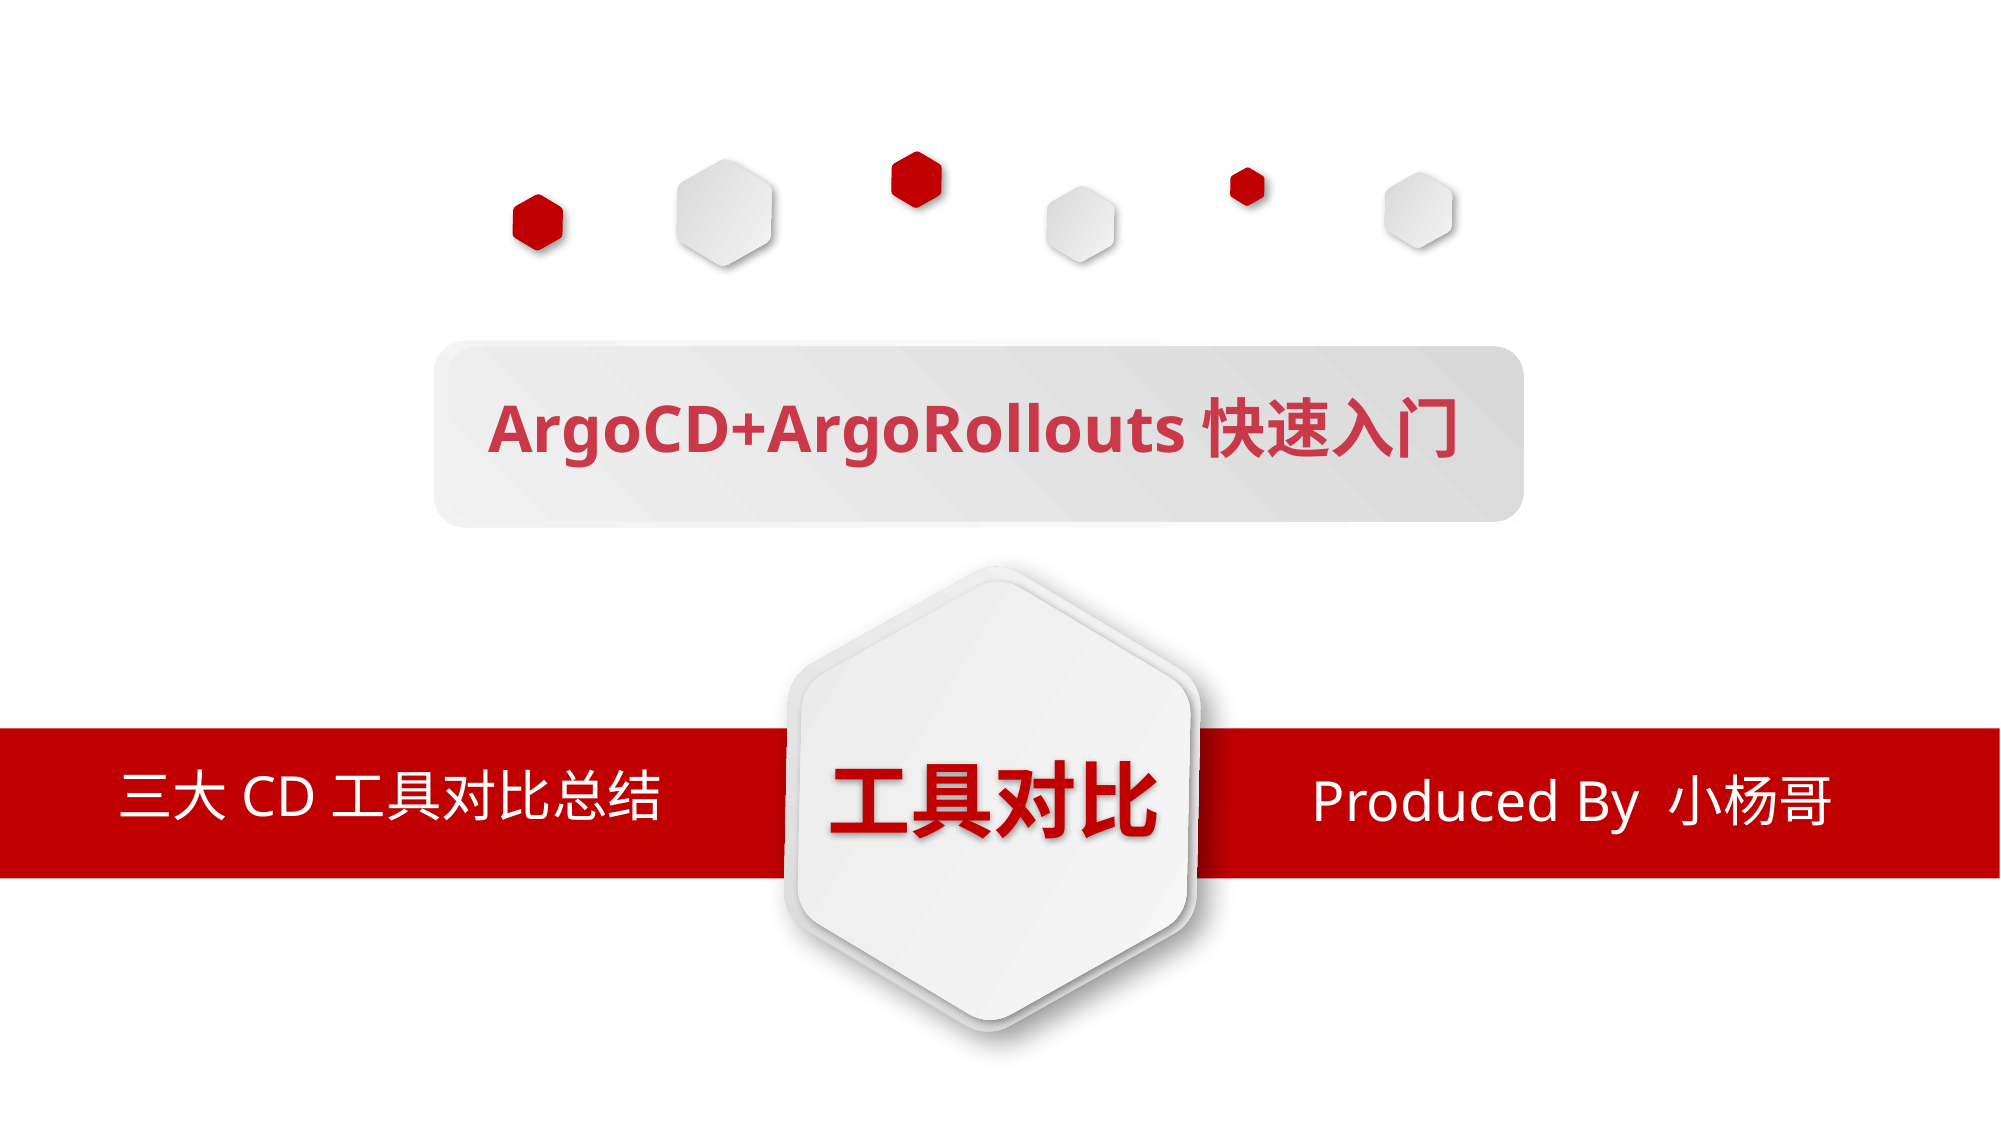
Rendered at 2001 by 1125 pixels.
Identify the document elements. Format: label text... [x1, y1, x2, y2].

text_box [0, 727, 761, 879]
text_box [1228, 727, 2000, 879]
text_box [761, 591, 1223, 1008]
text_box [1230, 167, 1265, 206]
text_box 三大CD工具对比总结 [11, 753, 761, 841]
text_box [434, 340, 1531, 528]
text_box [1046, 186, 1115, 262]
text_box Produced By 小杨哥 [1296, 758, 1998, 840]
text_box [512, 194, 563, 251]
text_box [676, 159, 772, 266]
text_box [1384, 172, 1453, 248]
text_box ArgoCD+ArgoRollouts快速入门 [426, 380, 434, 473]
text_box [891, 151, 942, 208]
